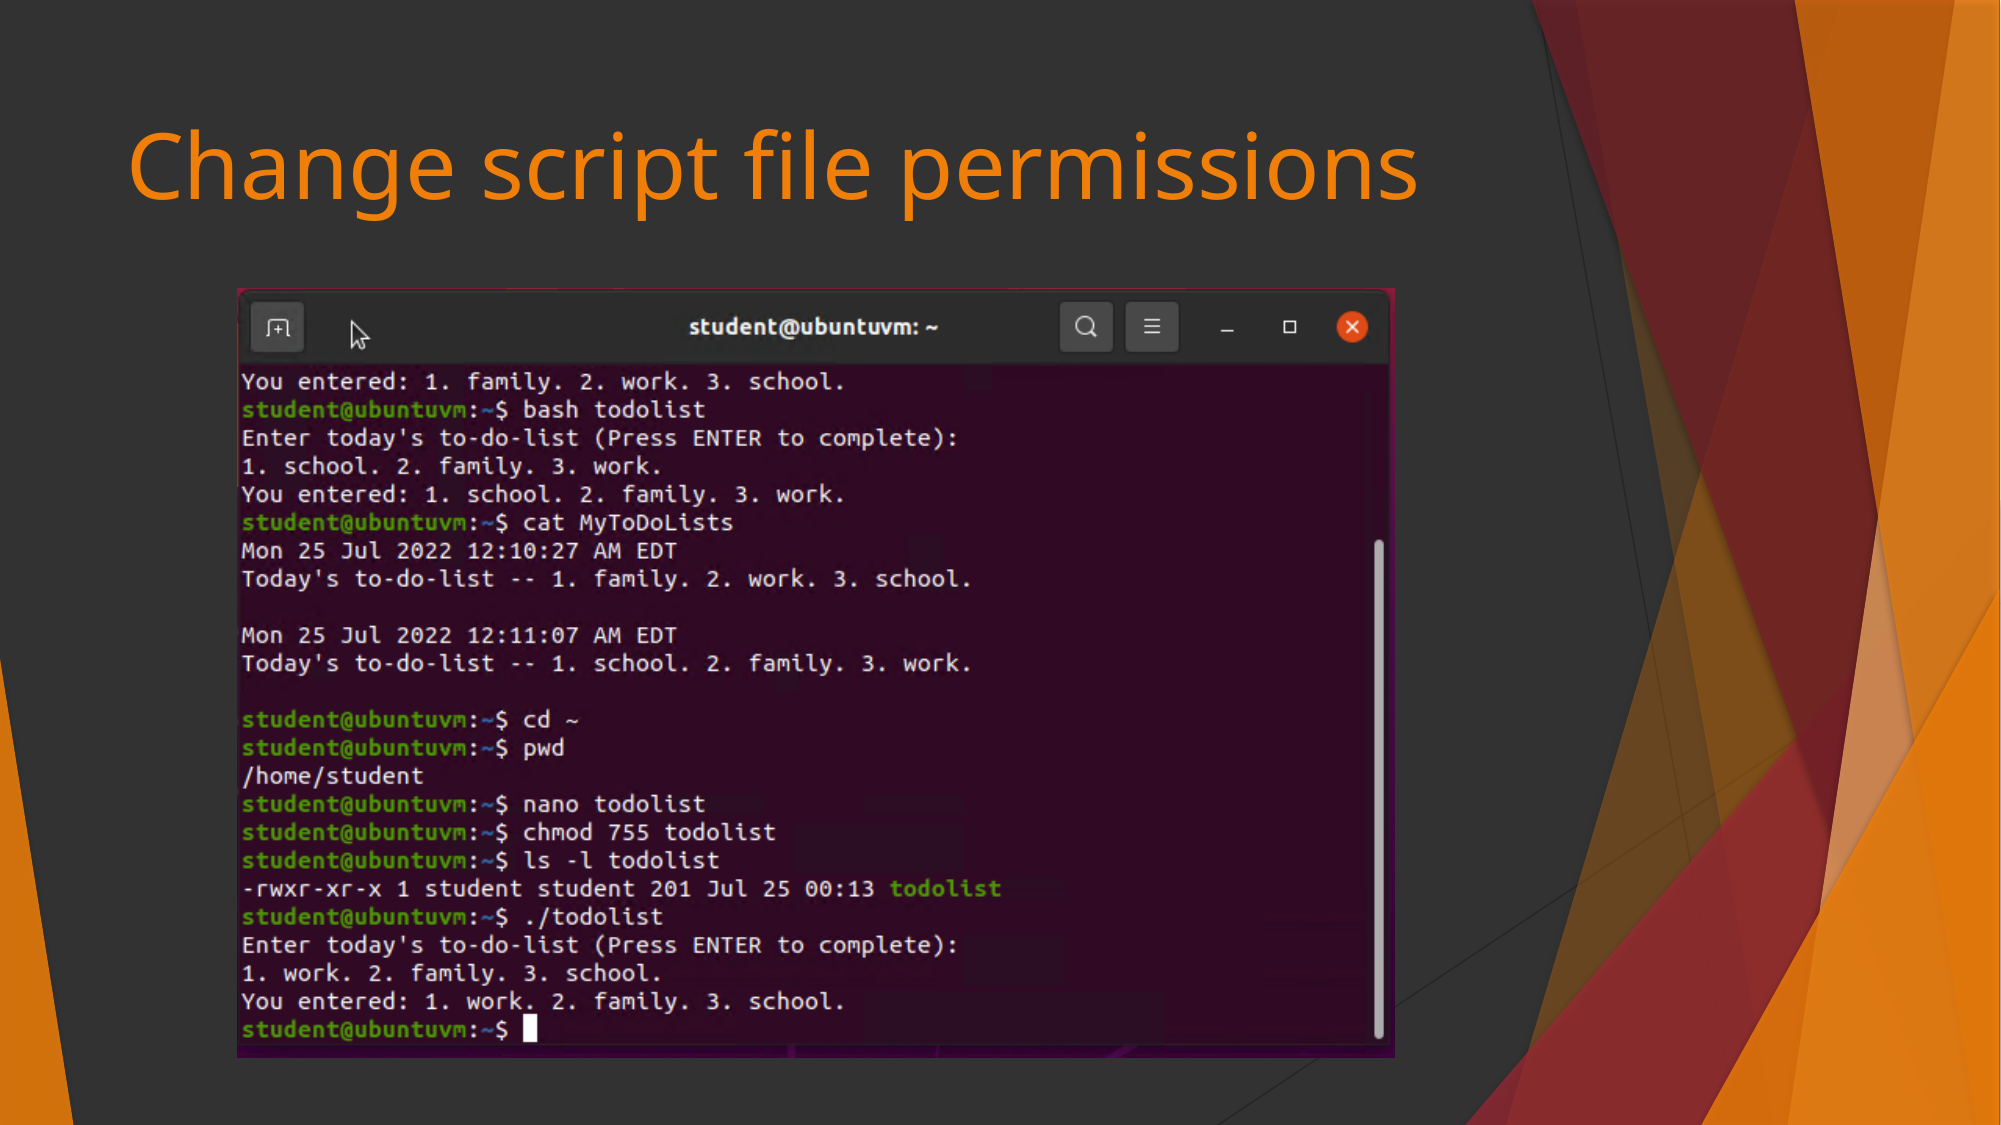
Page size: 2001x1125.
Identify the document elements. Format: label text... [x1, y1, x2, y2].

title Change script file permissions [111, 99, 1522, 317]
picture [237, 287, 1395, 1058]
